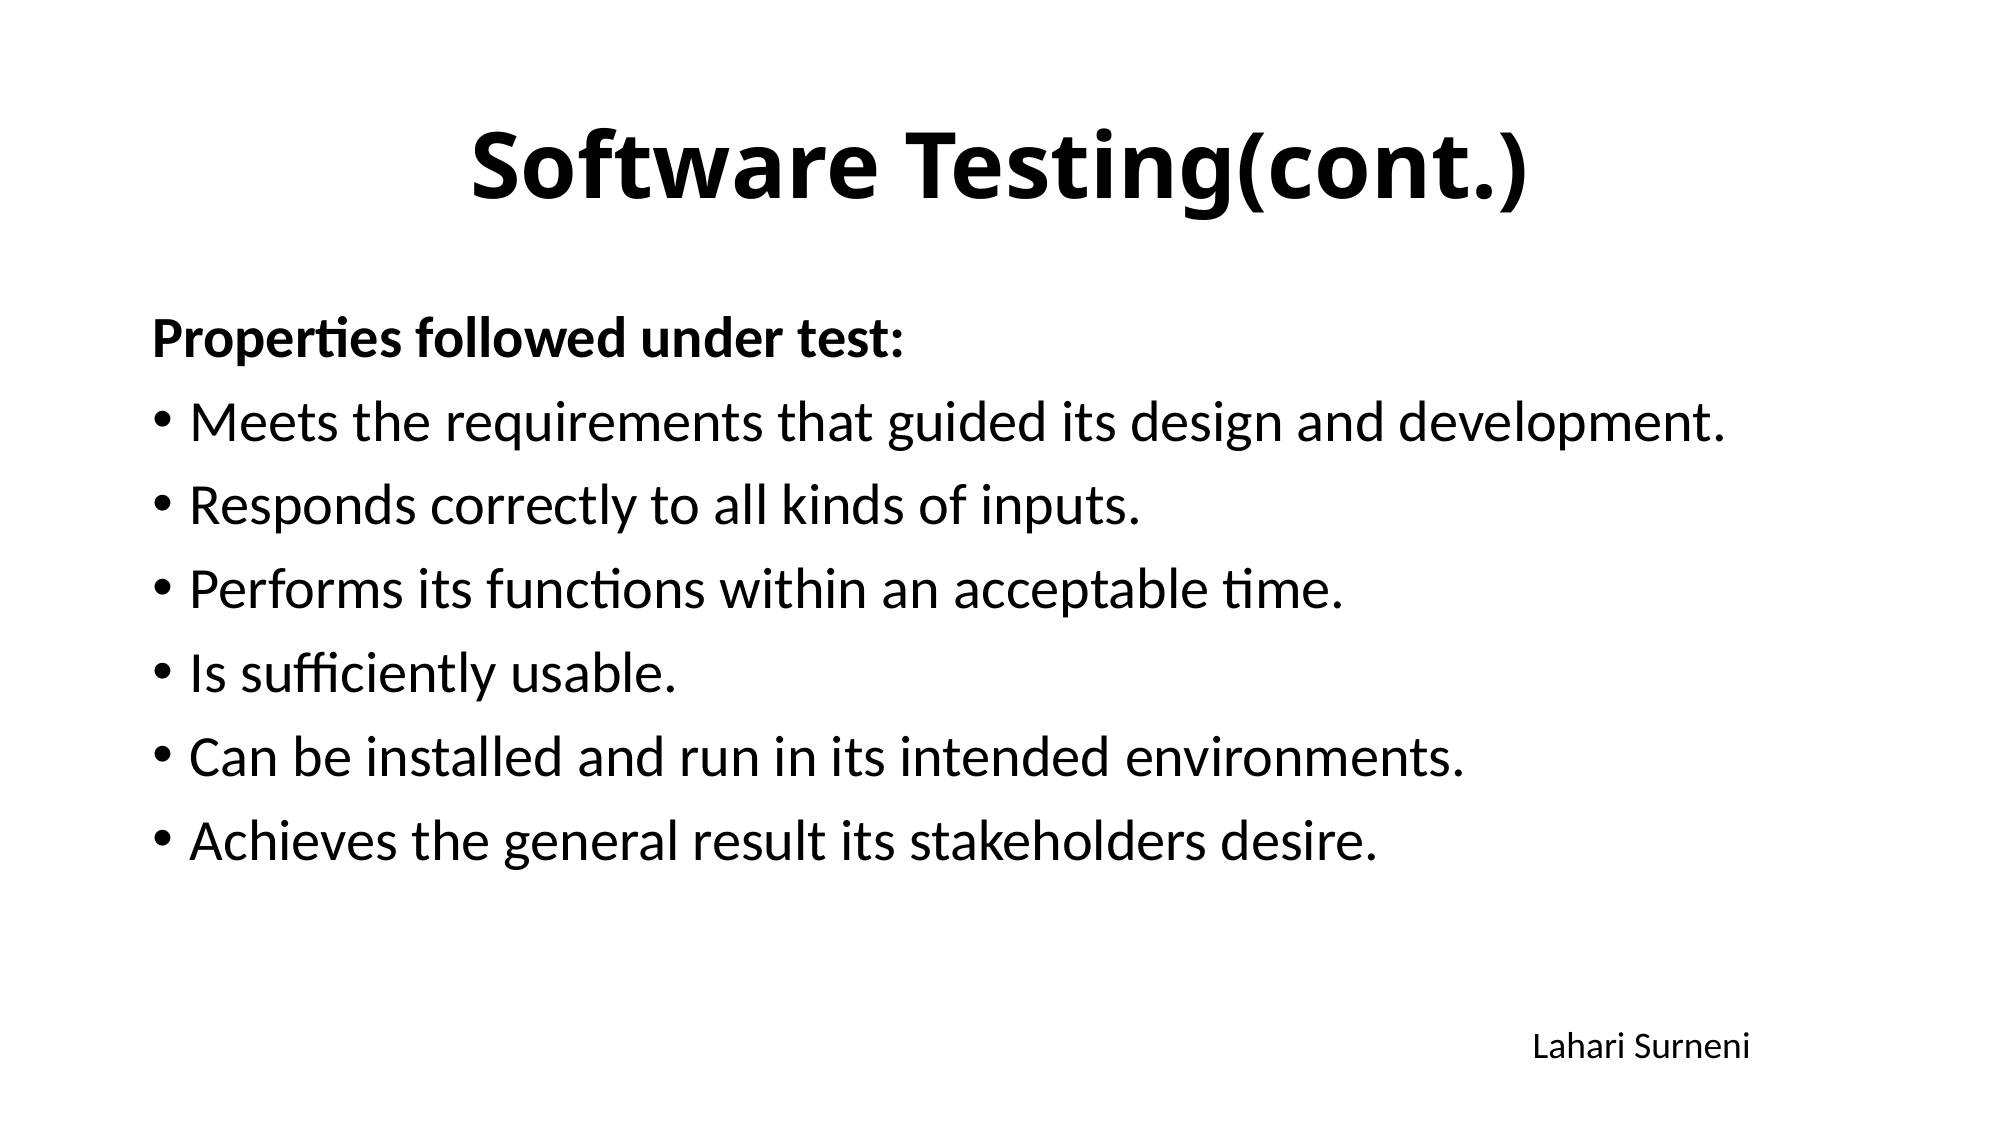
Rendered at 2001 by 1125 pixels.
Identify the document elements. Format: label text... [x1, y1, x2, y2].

title Software Testing(cont.) [137, 59, 1863, 278]
text_box Lahari Surneni [1517, 1013, 1894, 1073]
list Properties followed under test: Meets the requirements that guided its design and development. Responds correctly to all kinds of inputs. Performs its functions within an acceptable time. Is sufficiently usable. Can be installed and run in its intended environments. Achieves the general result its stakeholders desire. [137, 299, 1863, 1014]
